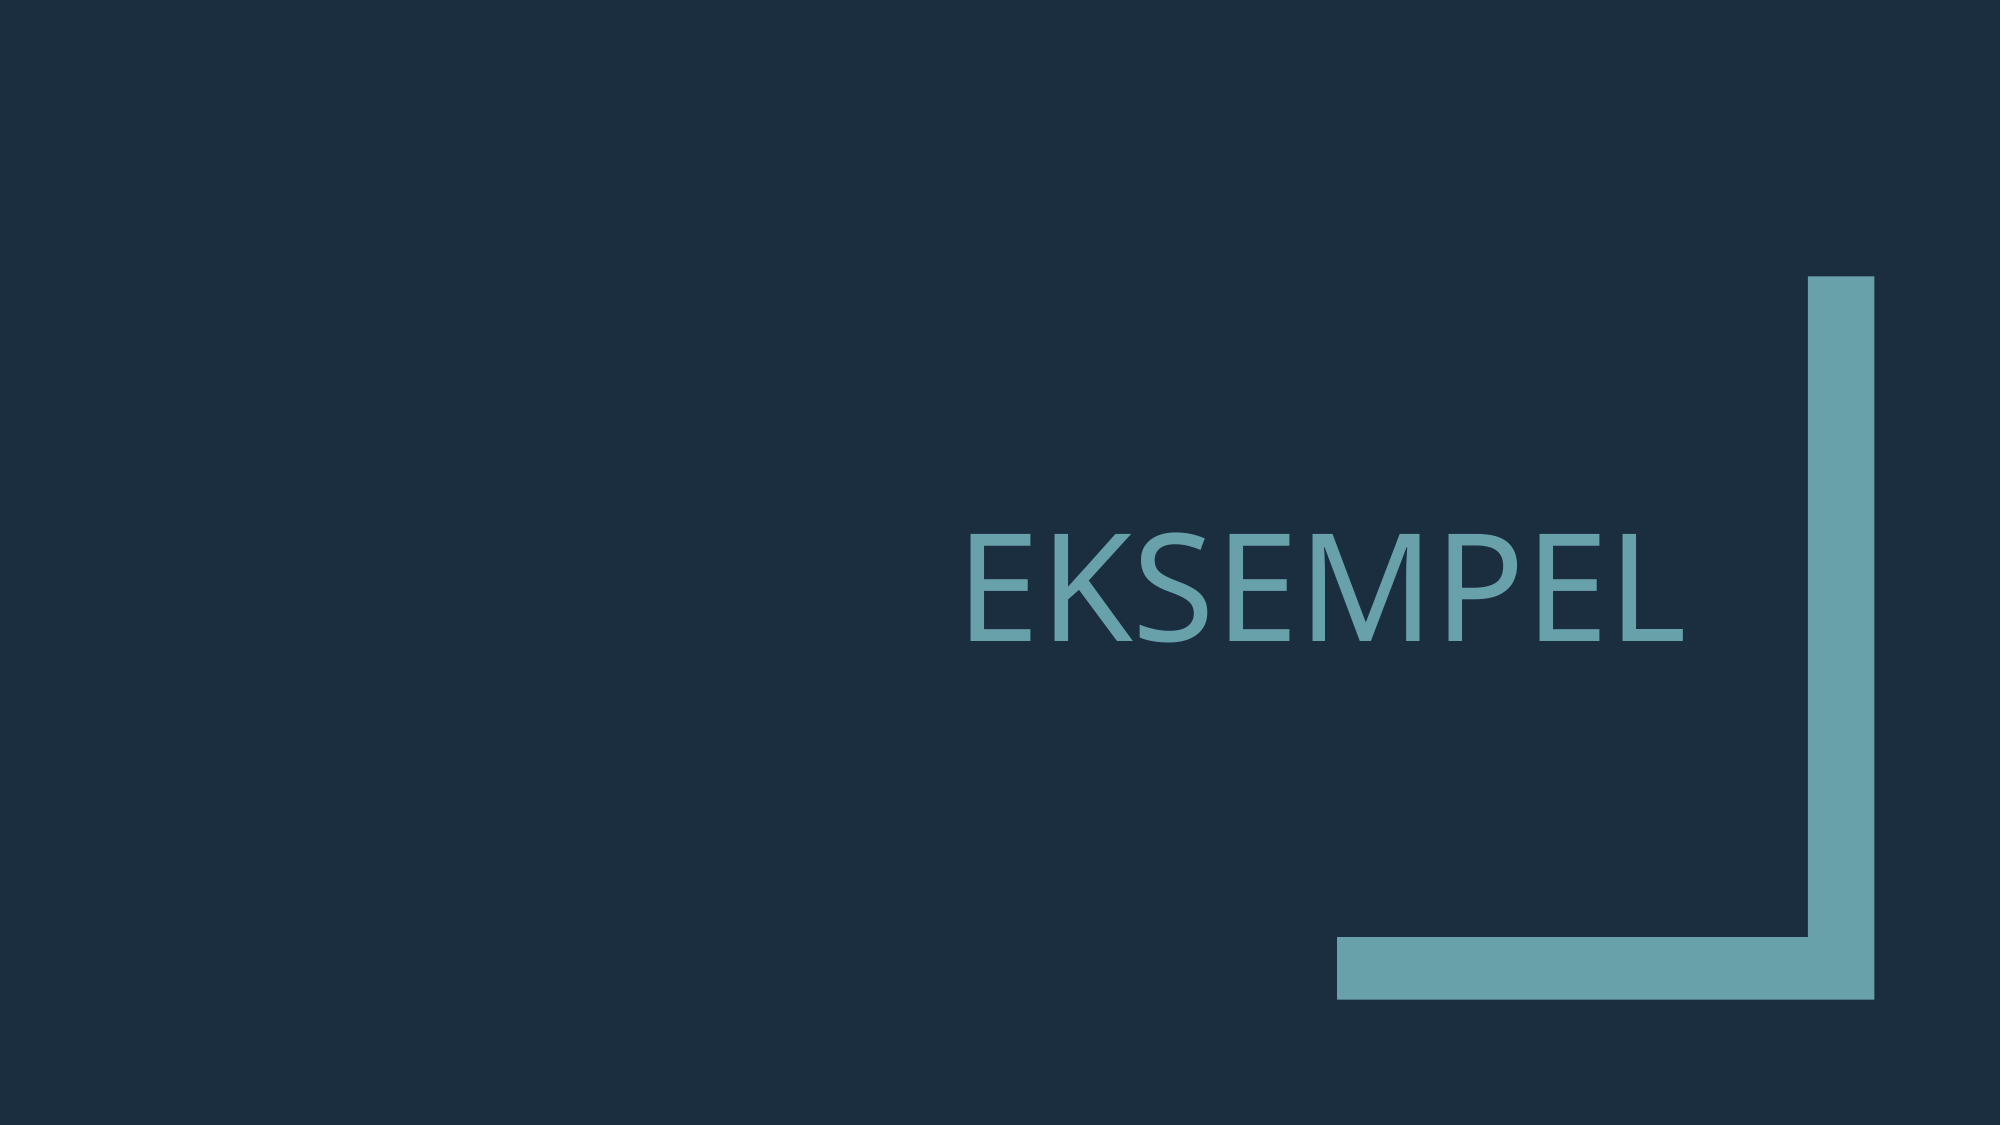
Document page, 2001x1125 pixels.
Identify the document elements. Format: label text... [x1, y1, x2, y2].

title EKSEMPEL [125, 213, 1703, 682]
